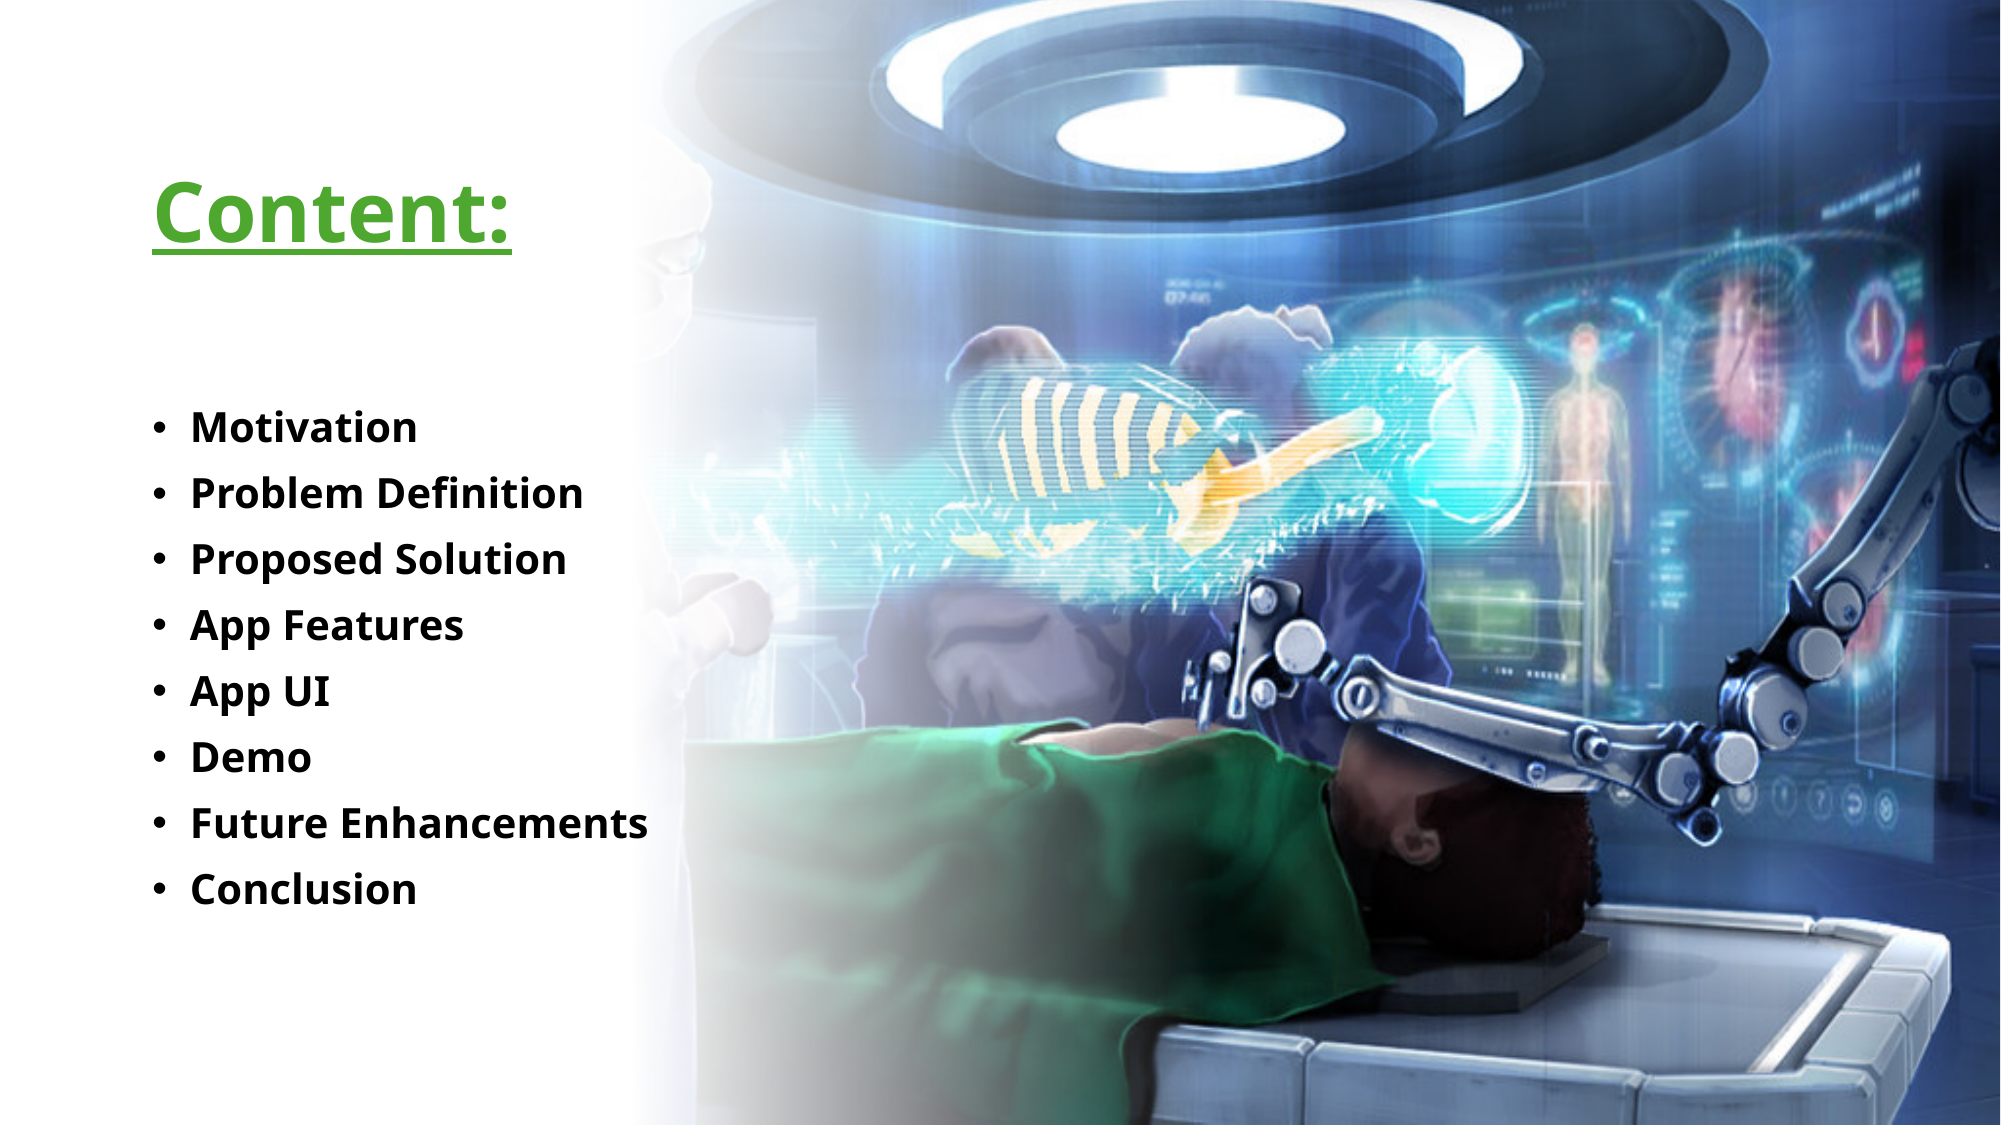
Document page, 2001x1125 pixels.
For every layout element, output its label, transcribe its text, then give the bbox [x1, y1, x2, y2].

text_box [0, 0, 1214, 1125]
title Content: [137, 59, 765, 372]
list Motivation Problem Definition Proposed Solution App Features App UI Demo Future Enhancements Conclusion [137, 399, 765, 1014]
text_box [1214, 0, 2000, 1125]
